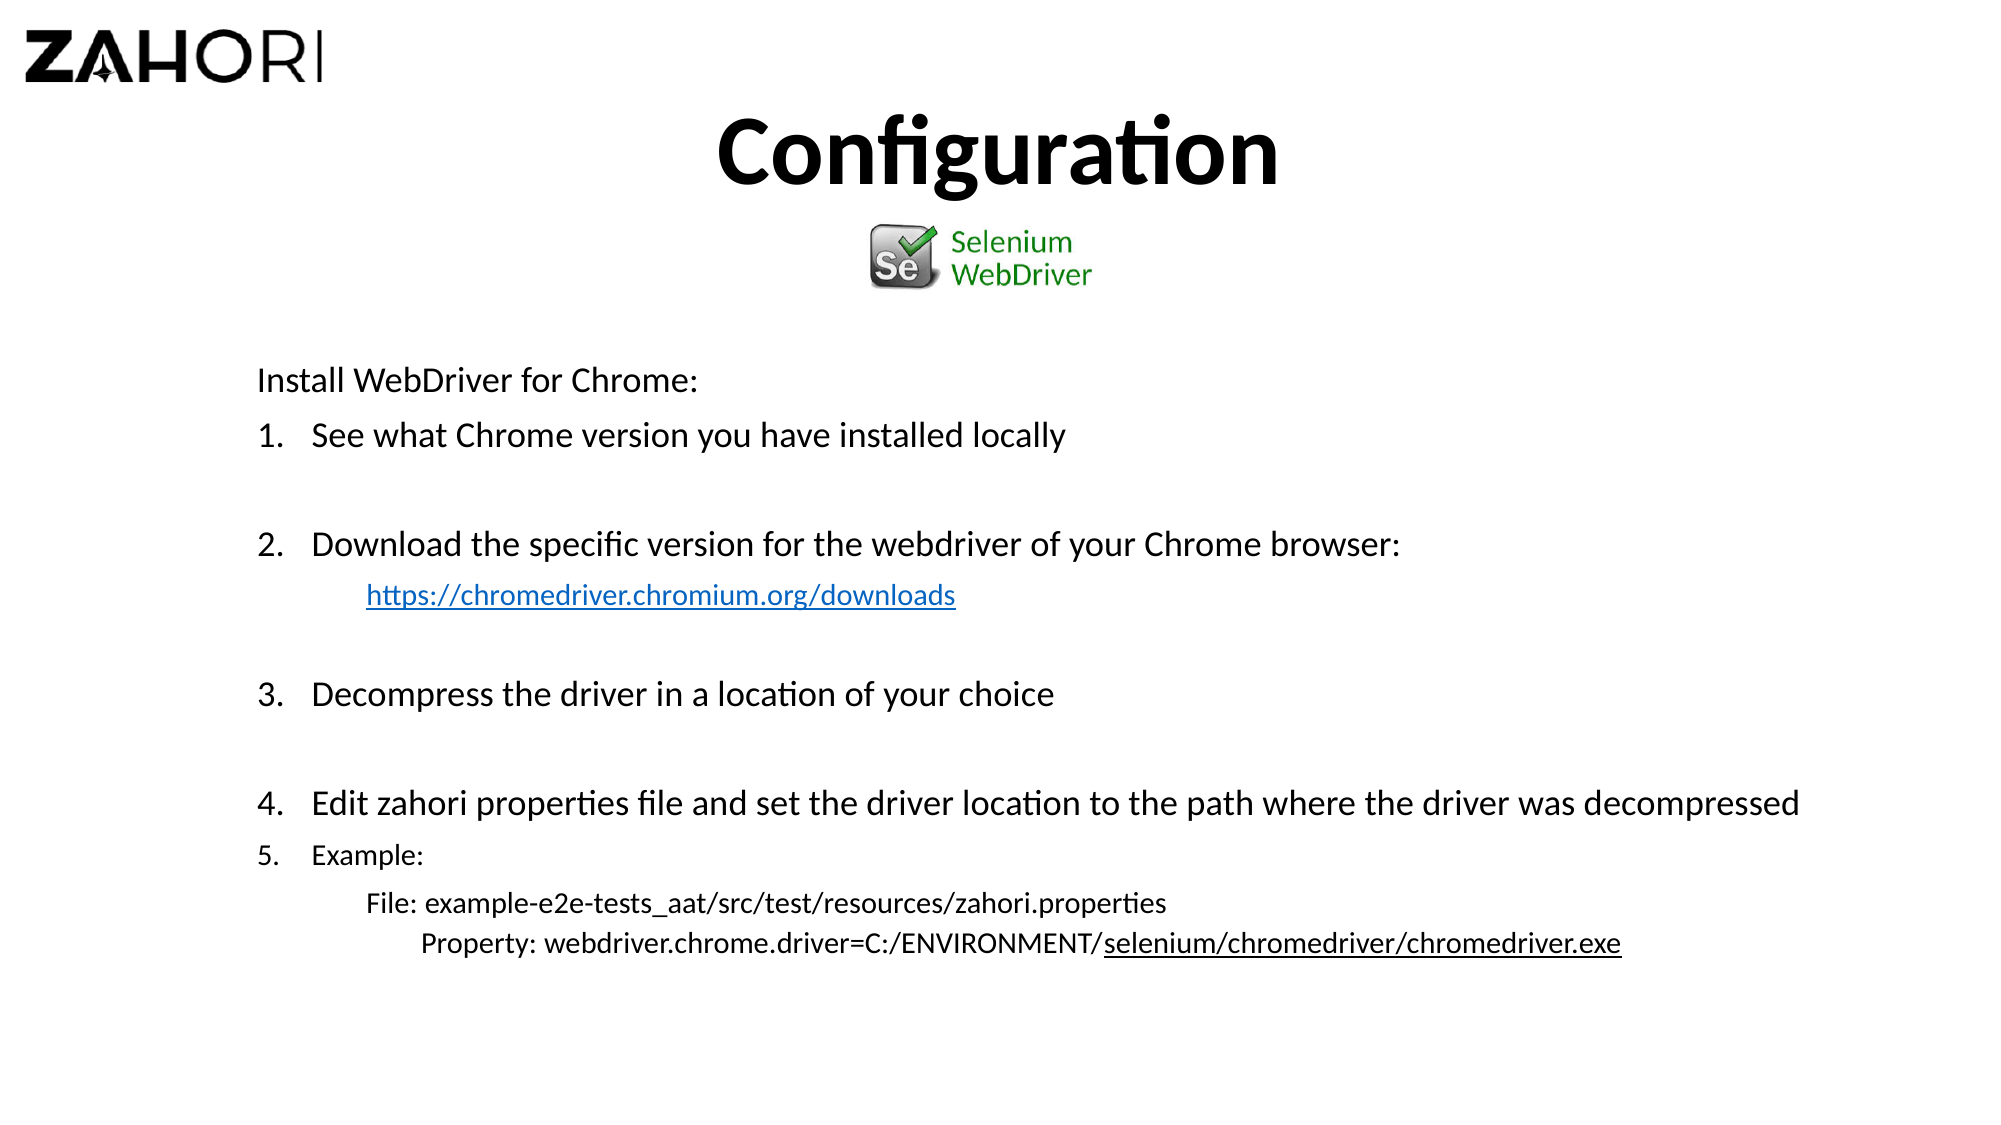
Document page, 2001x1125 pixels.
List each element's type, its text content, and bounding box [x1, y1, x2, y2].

picture [19, 23, 331, 90]
text_box Install WebDriver for Chrome: See what Chrome version you have installed locally Download the specific version for the webdriver of your Chrome browser: https://chromedriver.chromium.org/downloads Decompress the driver in a location of your choice Edit zahori properties file and set the driver location to the path where the driver was decompressed Example: File: example-e2e-tests_aat/src/test/resources/zahori.properties Property: webdriver.chrome.driver=C:/ENVIRONMENT/selenium/chromedriver/chromedriver.exe [242, 305, 2000, 969]
picture [865, 217, 1097, 293]
text_box Configuration [263, 76, 1737, 212]
